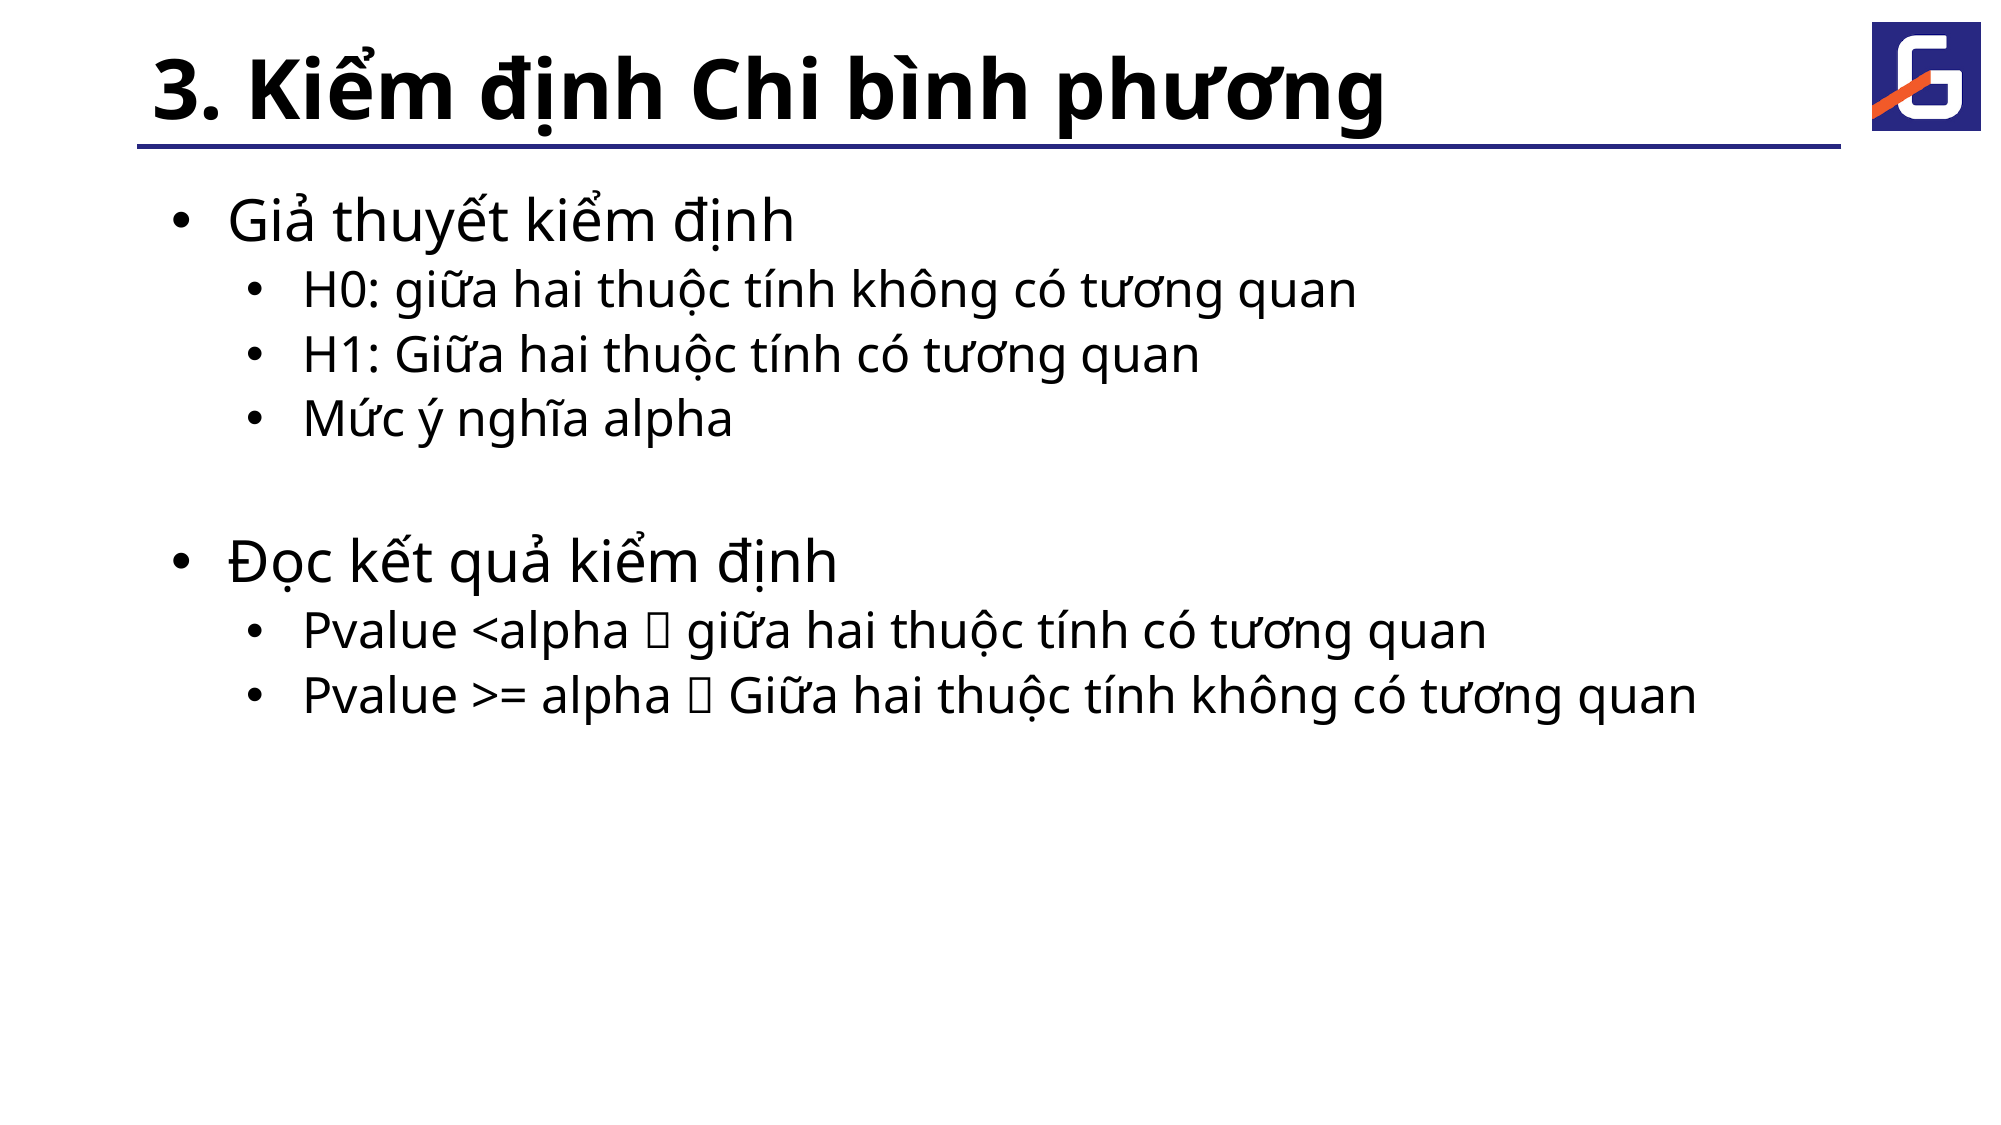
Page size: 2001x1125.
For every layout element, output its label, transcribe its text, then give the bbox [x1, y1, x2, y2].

title 3. Kiểm định Chi bình phương [137, 26, 1863, 160]
picture [1872, 22, 1981, 131]
list Giả thuyết kiểm định H0: giữa hai thuộc tính không có tương quan H1: Giữa hai thuộc tính có tương quan Mức ý nghĩa alpha Đọc kết quả kiểm định Pvalue <alpha  giữa hai thuộc tính có tương quan Pvalue >= alpha  Giữa hai thuộc tính không có tương quan [137, 183, 1863, 1014]
